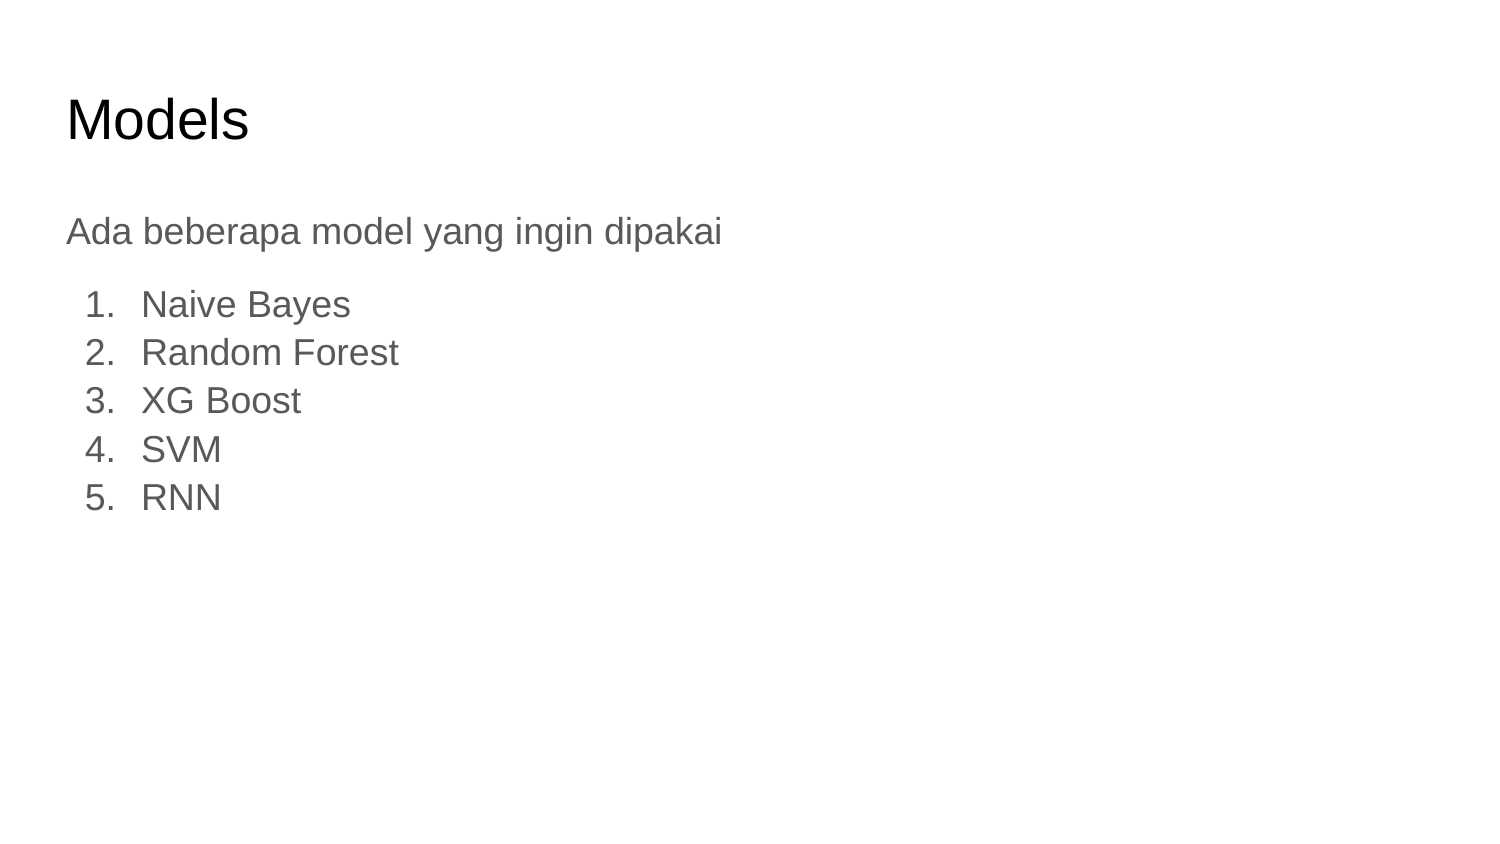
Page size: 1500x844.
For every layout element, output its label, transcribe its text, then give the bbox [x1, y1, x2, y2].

list Ada beberapa model yang ingin dipakai Naive Bayes Random Forest XG Boost SVM RNN [51, 189, 1449, 750]
title Models [51, 72, 1449, 167]
